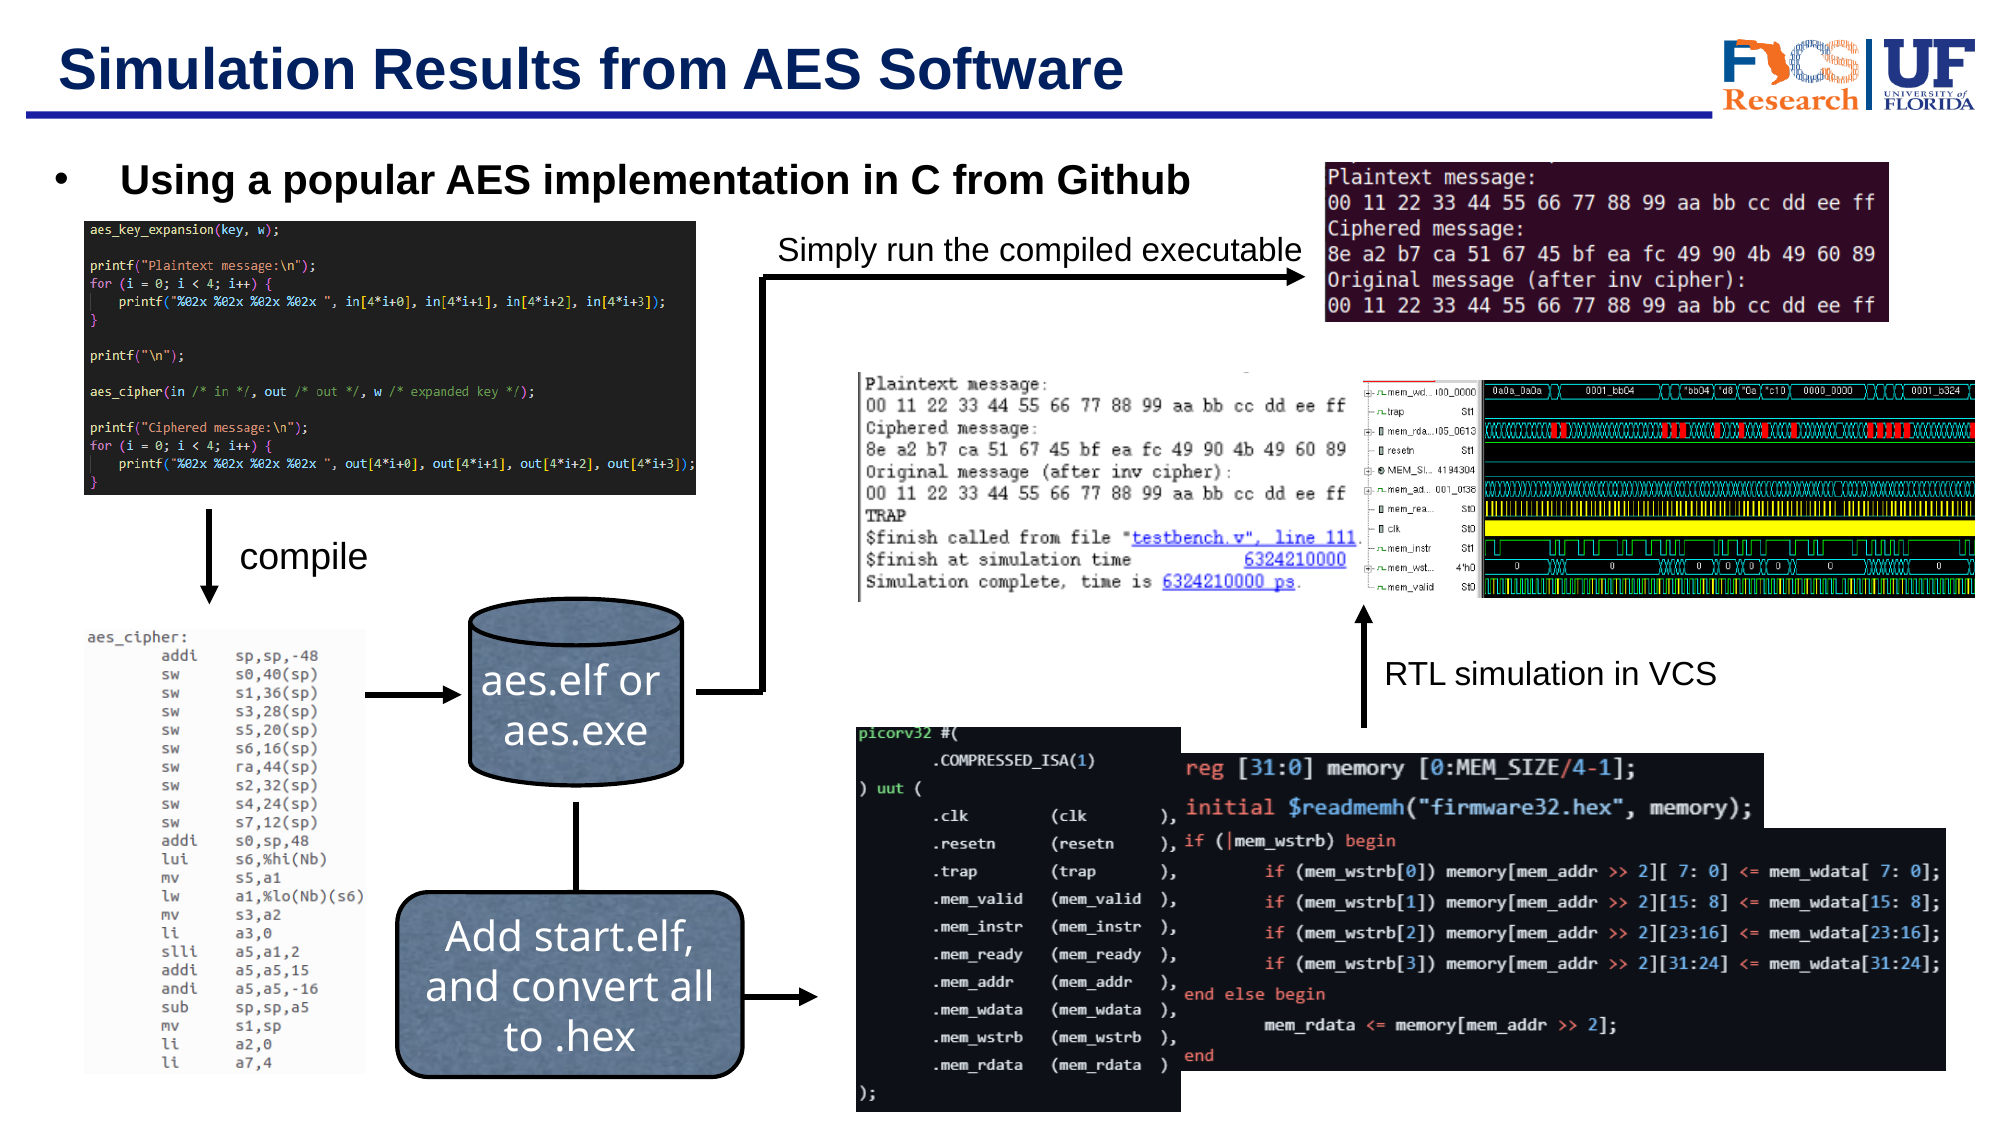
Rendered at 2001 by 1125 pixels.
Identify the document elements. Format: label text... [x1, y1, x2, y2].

text_box RTL simulation in VCS [1371, 645, 1751, 700]
text_box Simply run the compiled executable [762, 221, 1319, 276]
title Simulation Results from AES Software [37, 4, 1599, 127]
picture [857, 372, 1976, 602]
text_box compile [224, 524, 393, 585]
text_box aes.elf or aes.exe [470, 598, 683, 786]
text_box Add start.elf, and convert all to .hex [397, 892, 743, 1077]
picture [1324, 162, 1890, 322]
picture [856, 727, 1946, 1112]
picture [84, 220, 696, 495]
picture [84, 629, 366, 1075]
picture [1884, 39, 1975, 110]
list Using a popular AES implementation in C from Github [17, 127, 1670, 235]
